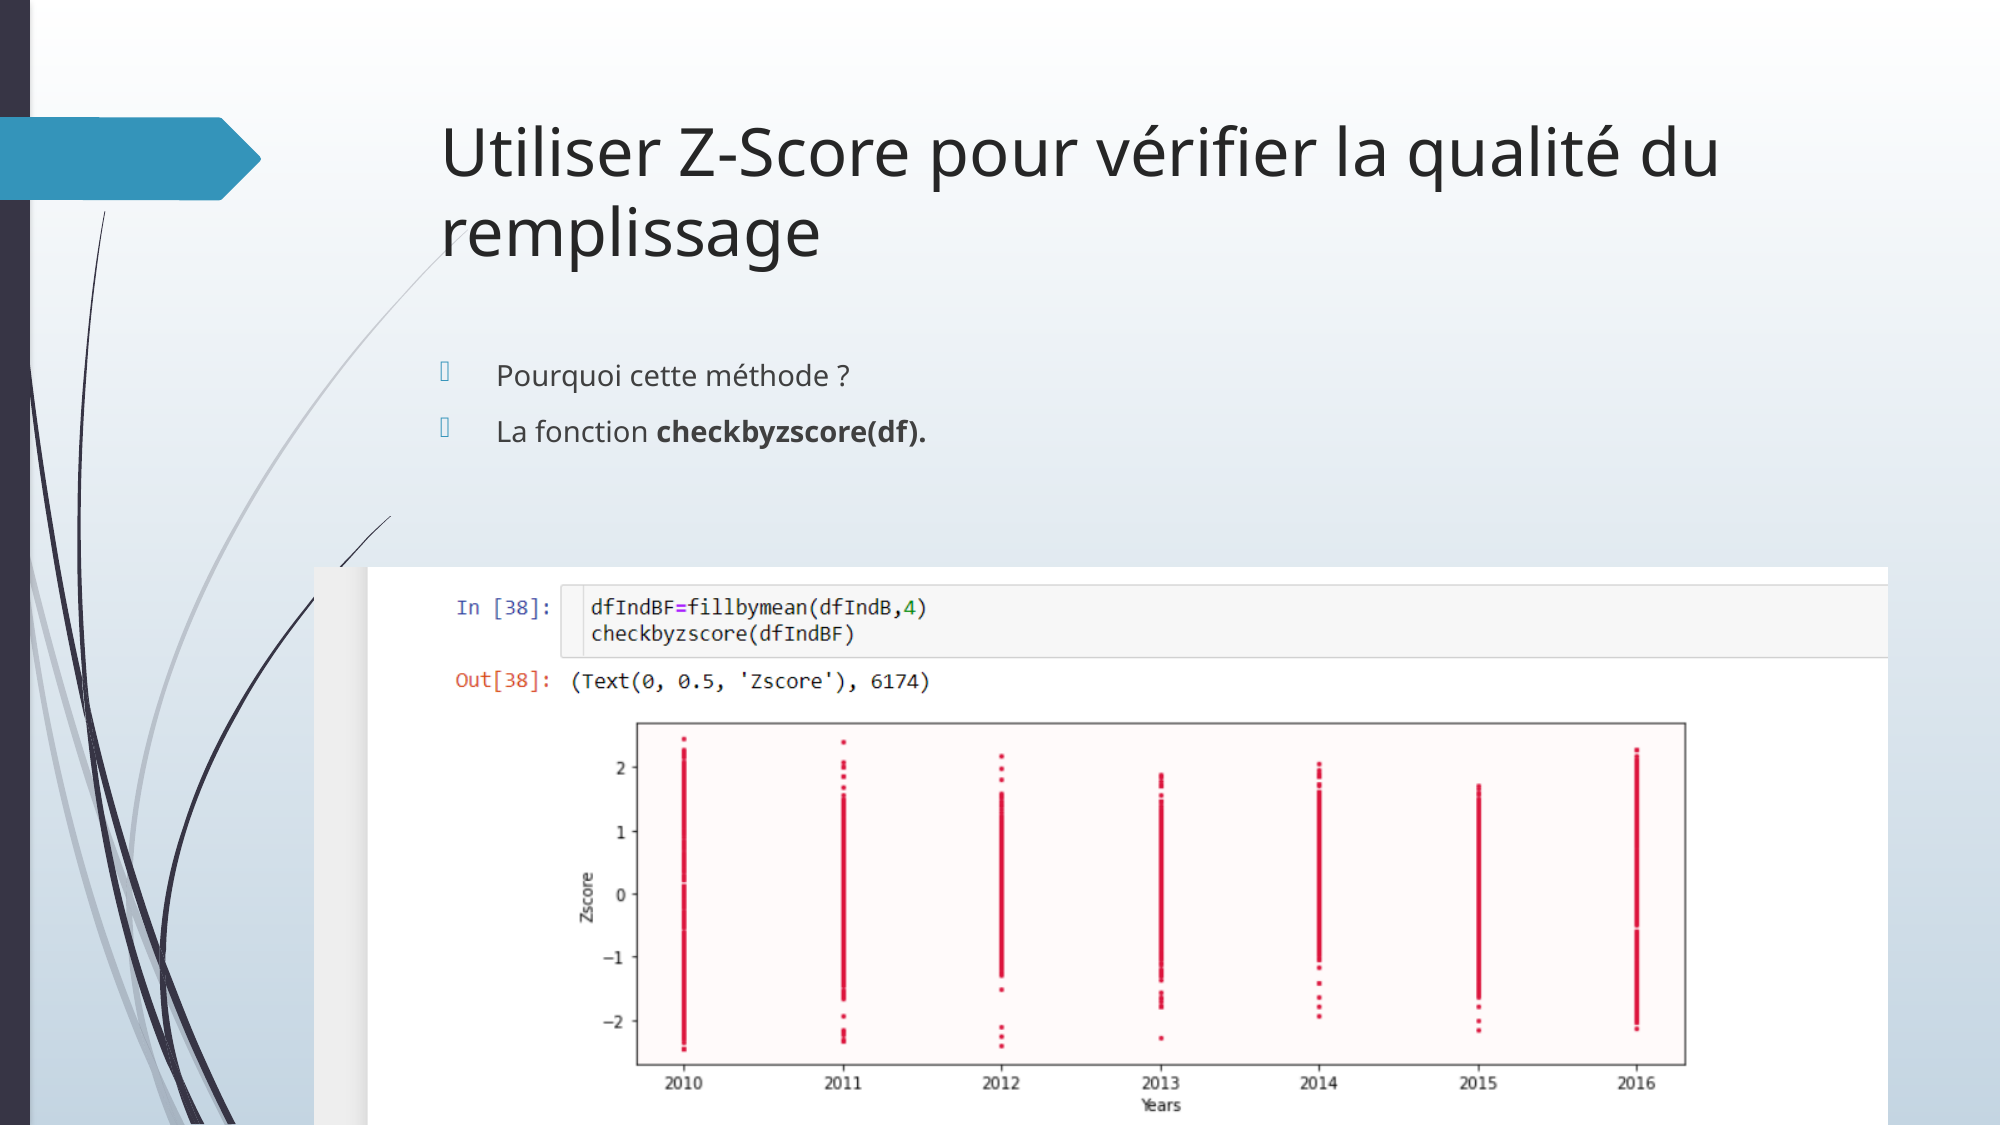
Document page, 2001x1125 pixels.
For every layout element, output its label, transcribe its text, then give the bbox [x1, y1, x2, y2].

title Utiliser Z-Score pour vérifier la qualité du remplissage [425, 102, 1888, 313]
list Pourquoi cette méthode ? La fonction checkbyzscore(df). [424, 350, 1888, 567]
picture [314, 567, 1888, 1125]
